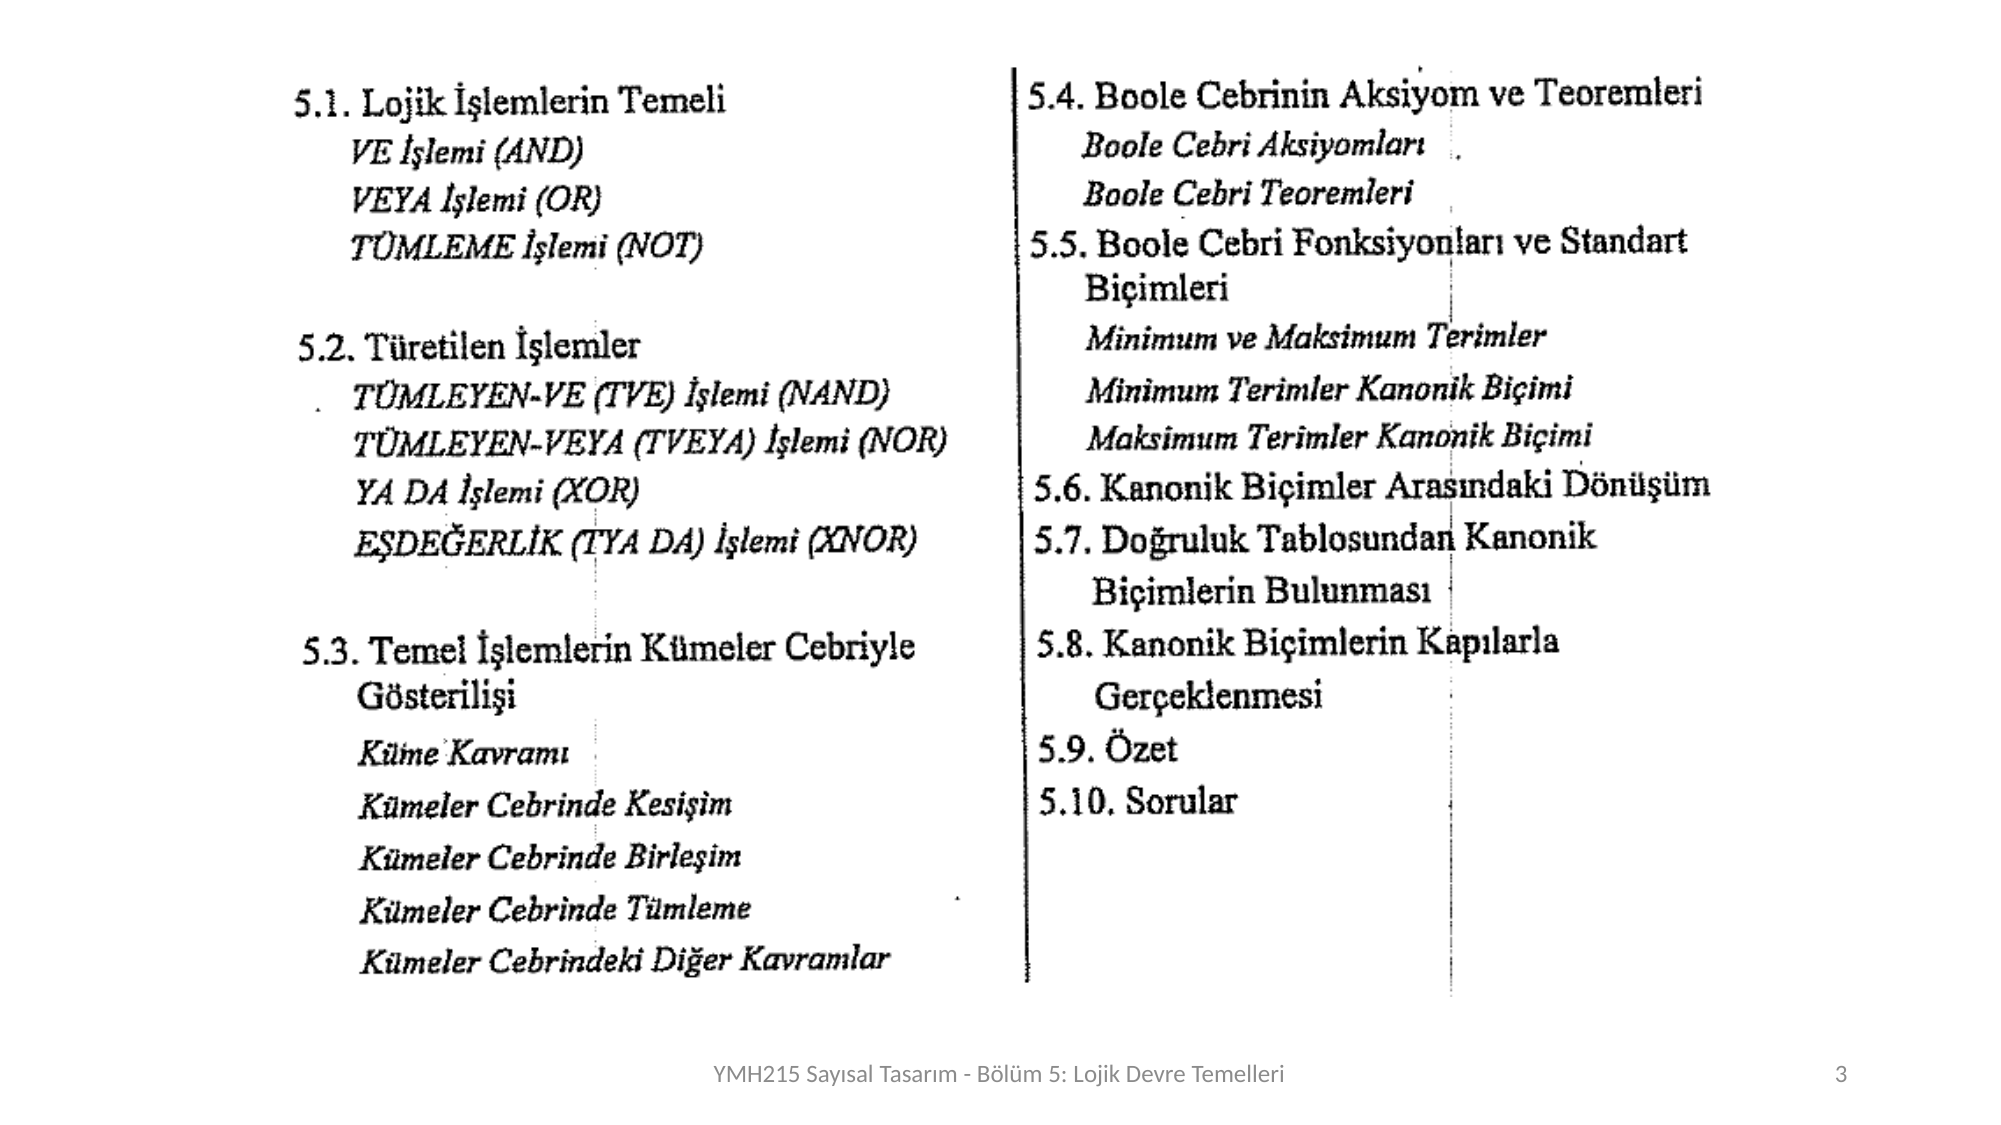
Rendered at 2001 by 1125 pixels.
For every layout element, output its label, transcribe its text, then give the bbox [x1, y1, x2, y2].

slide_number 3 [1412, 1042, 1863, 1103]
footer YMH215 Sayısal Tasarım - Bölüm 5: Lojik Devre Temelleri [662, 1042, 1338, 1103]
picture [256, 59, 1744, 997]
